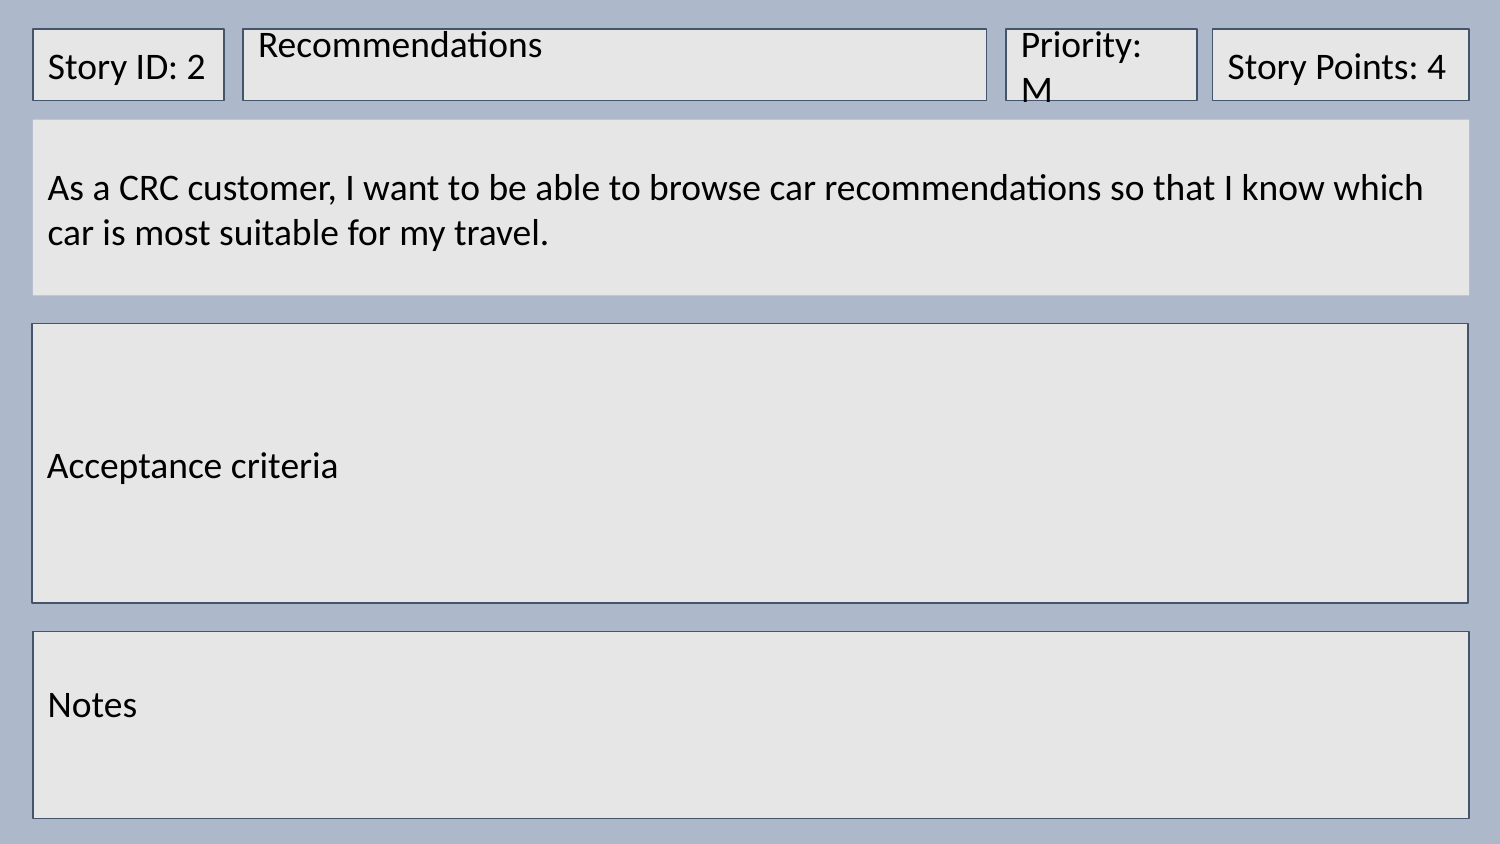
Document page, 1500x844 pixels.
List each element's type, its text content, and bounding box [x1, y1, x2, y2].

text_box Story Points: 4 [1212, 28, 1470, 101]
text_box Notes [32, 631, 1470, 819]
text_box Story ID: 2 [32, 28, 224, 101]
text_box As a CRC customer, I want to be able to browse car recommendations so that I know which car is most suitable for my travel. [32, 119, 1470, 296]
text_box Recommendations [243, 28, 987, 101]
text_box Acceptance criteria [31, 323, 1469, 603]
text_box Priority: M [1005, 28, 1197, 101]
